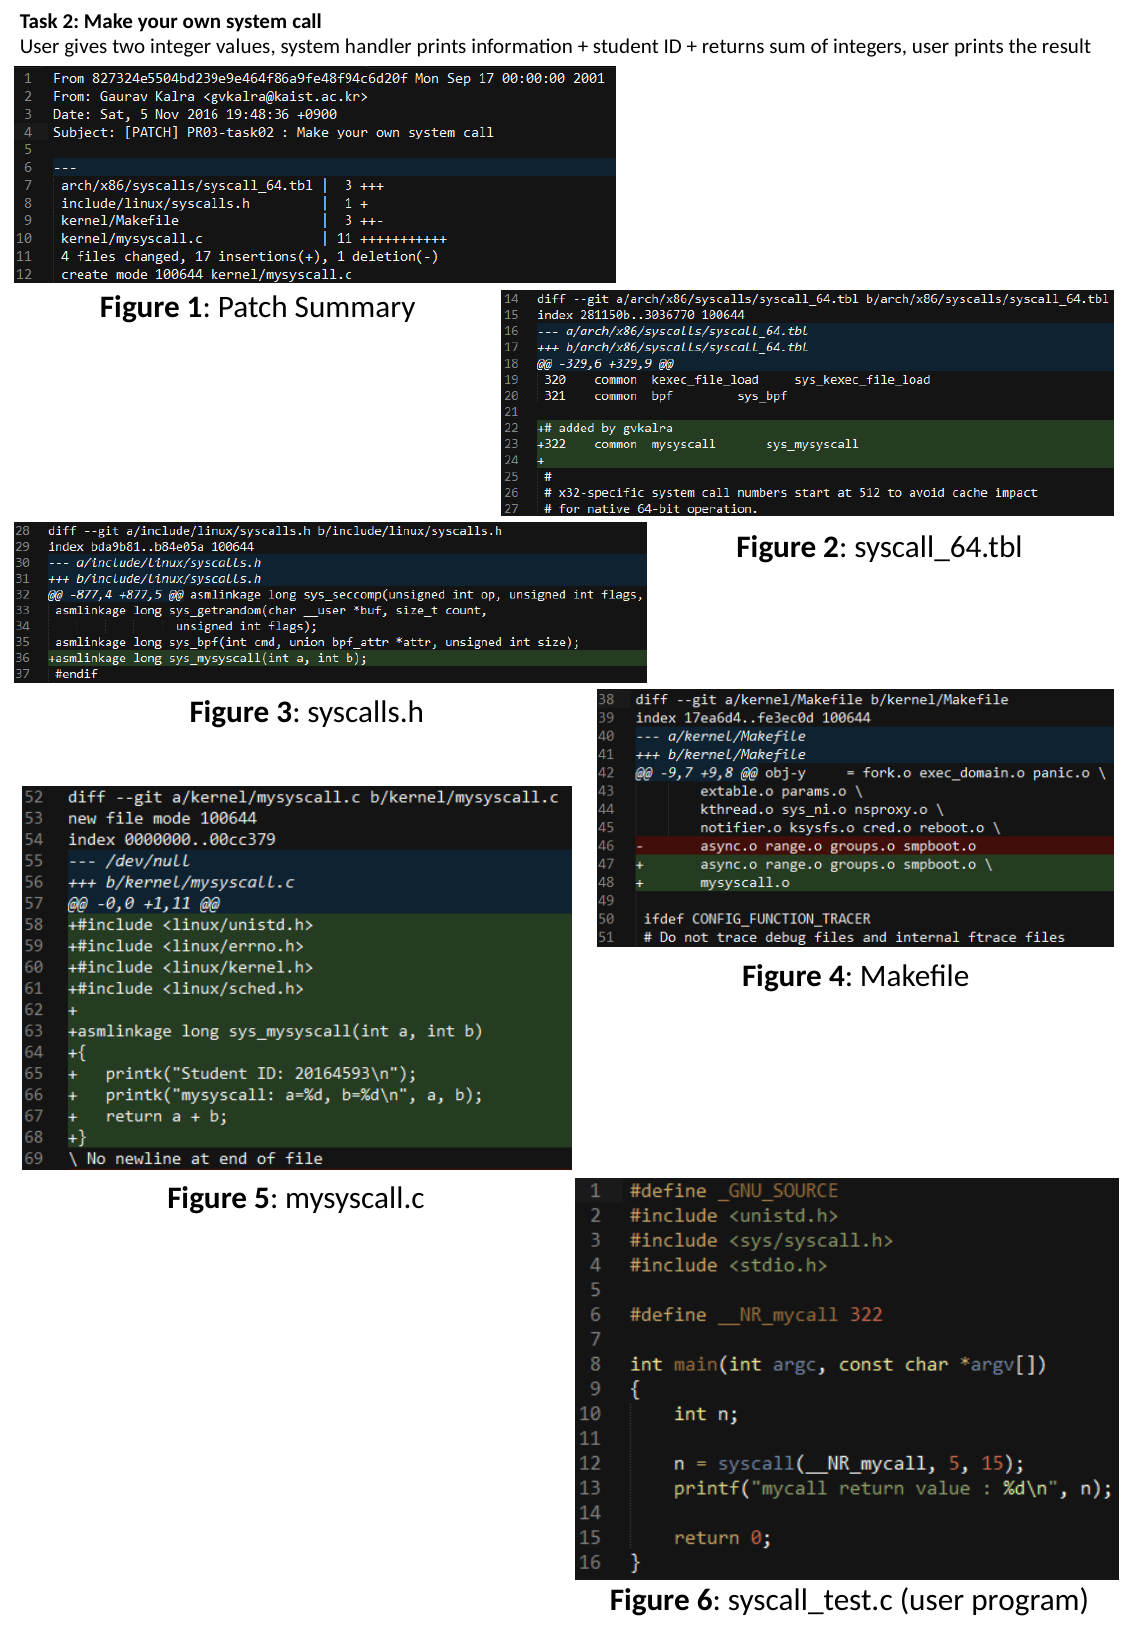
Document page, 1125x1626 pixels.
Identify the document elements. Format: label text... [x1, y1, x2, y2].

text_box Figure 6: syscall_test.c (user program) [576, 1571, 1124, 1625]
picture [501, 290, 1114, 516]
text_box Task 2: Make your own system call User gives two integer values, system handler prints information + student ID + returns sum of integers, user prints the result [5, 0, 1109, 66]
text_box Figure 5: mysyscall.c [22, 1170, 570, 1223]
picture [22, 786, 572, 1170]
picture [574, 1178, 1119, 1580]
picture [14, 66, 616, 283]
text_box Figure 4: Makefile [597, 947, 1114, 1000]
text_box Figure 2: syscall_64.tbl [646, 518, 1114, 571]
picture [14, 522, 647, 684]
text_box Figure 1: Patch Summary [14, 283, 502, 331]
picture [597, 689, 1114, 947]
text_box Figure 3: syscalls.h [16, 684, 598, 737]
